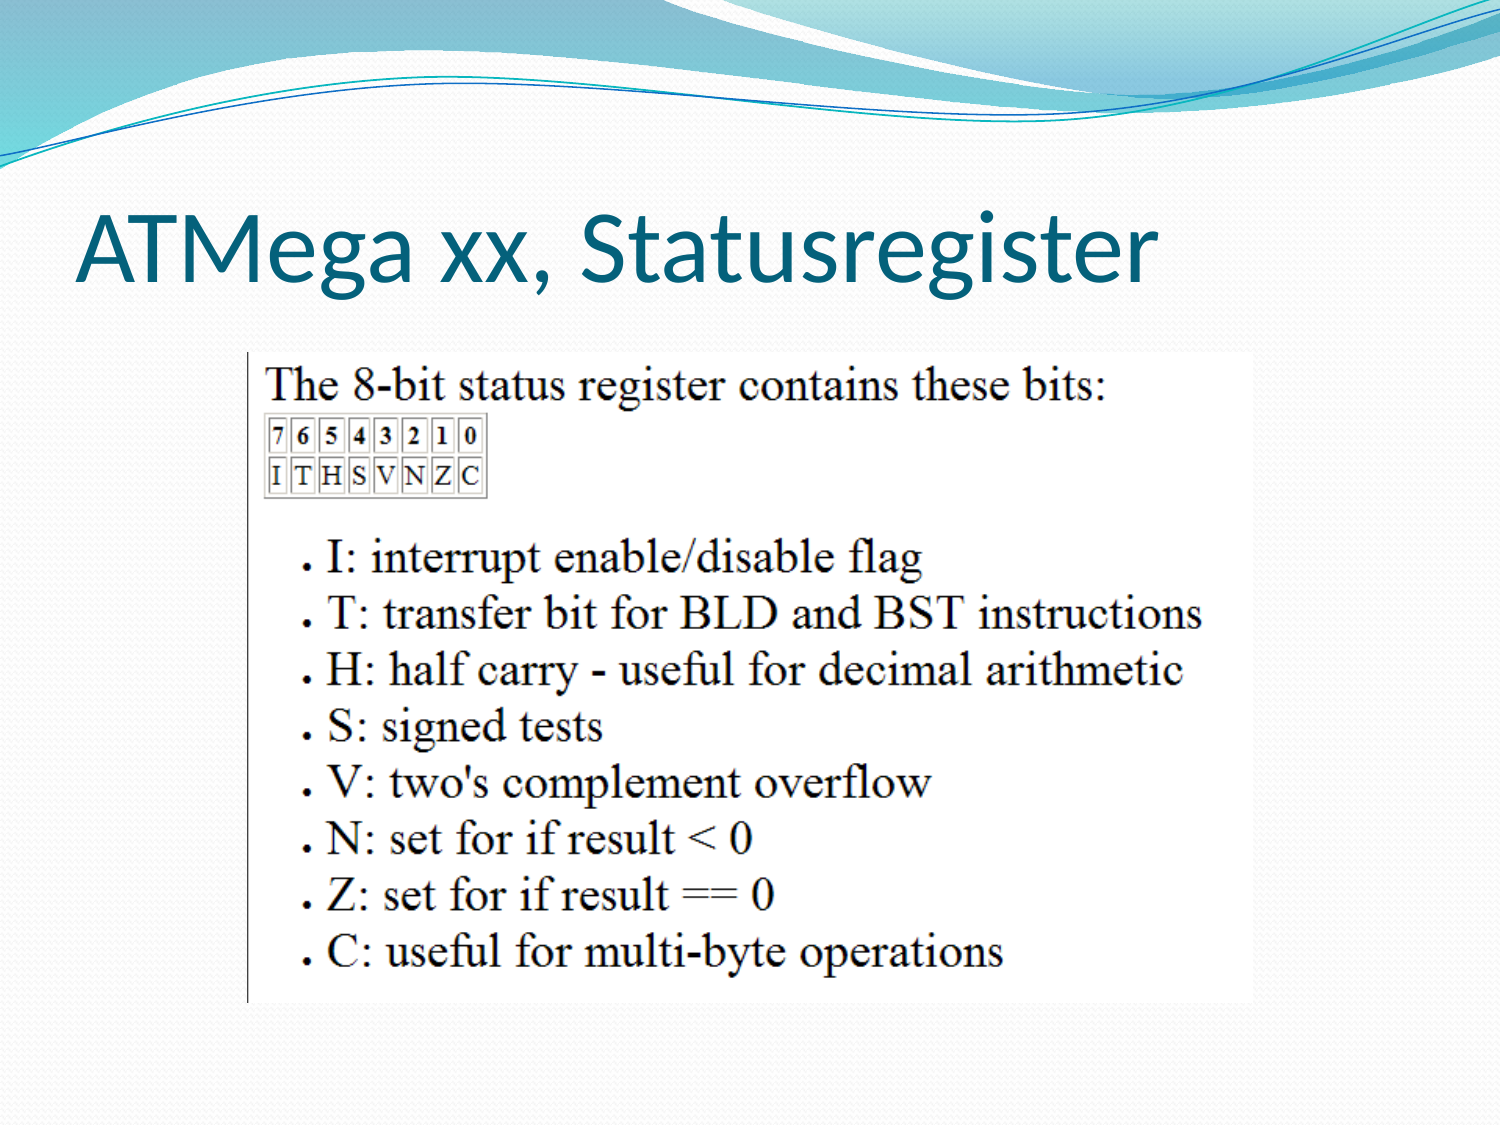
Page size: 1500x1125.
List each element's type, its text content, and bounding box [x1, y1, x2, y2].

title ATMega xx, Statusregister [75, 115, 1425, 303]
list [247, 352, 1253, 1003]
